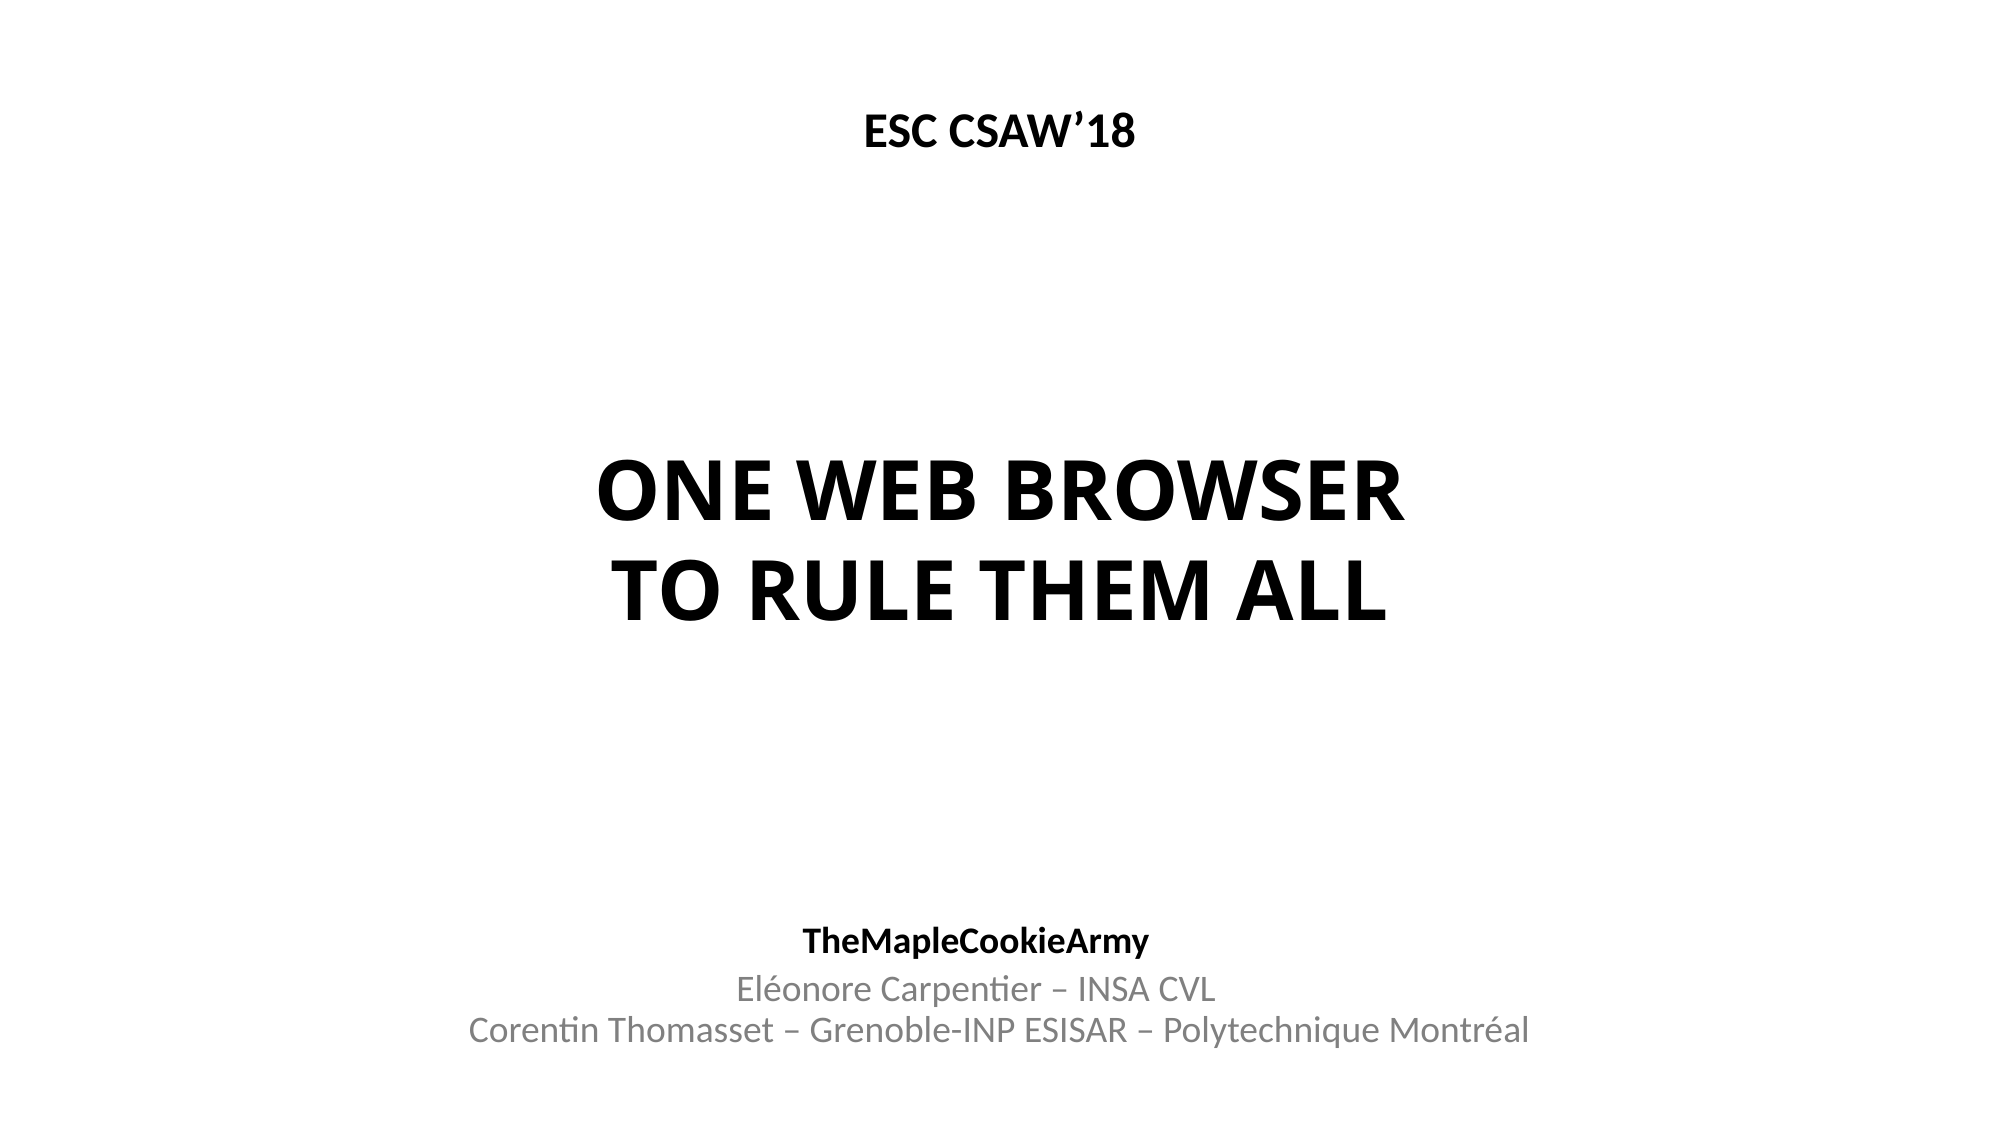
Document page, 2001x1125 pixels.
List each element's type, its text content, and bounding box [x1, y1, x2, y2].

text_box Eléonore Carpentier – INSA CVL [721, 956, 1232, 997]
text_box ONE WEB BROWSER TO RULE THEM ALL [437, 358, 1563, 716]
text_box Corentin Thomasset – Grenoble-INP ESISAR – Polytechnique Montréal [454, 997, 1546, 1058]
text_box TheMapleCookieArmy [788, 908, 1165, 969]
text_box ESC CSAW’18 [848, 89, 1151, 165]
